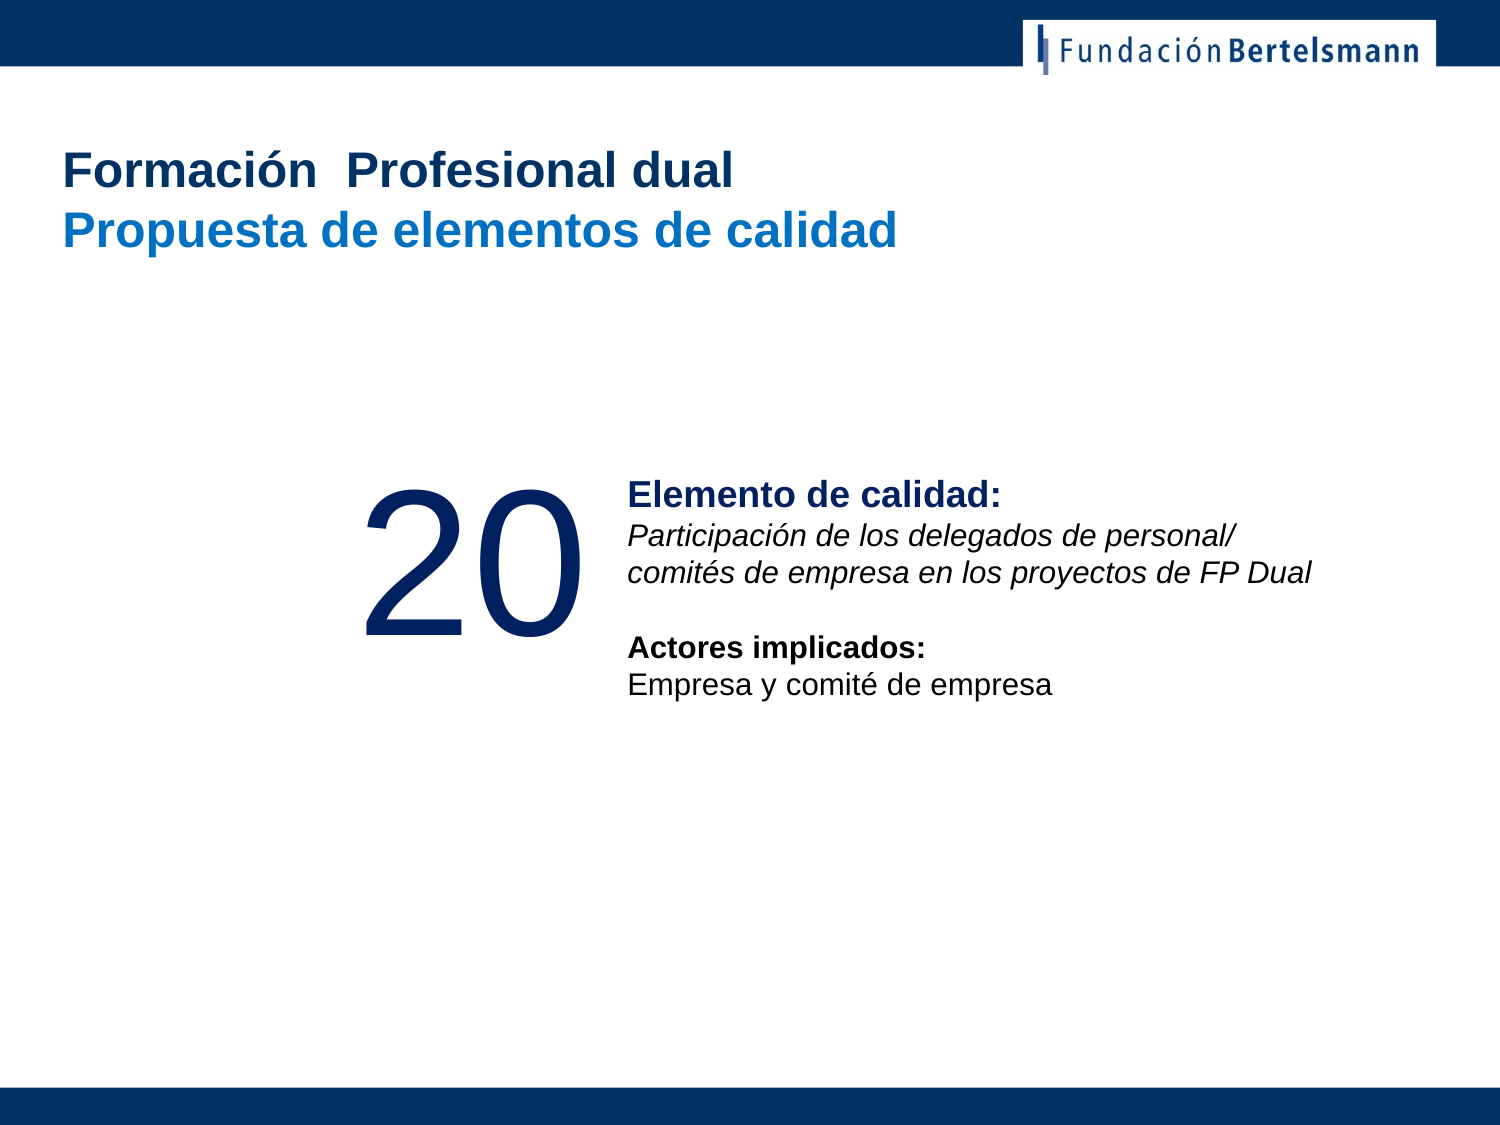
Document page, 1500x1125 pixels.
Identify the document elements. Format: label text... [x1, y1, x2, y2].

text_box 20 [312, 420, 633, 685]
text_box [58, 299, 1434, 1063]
picture [1037, 24, 1422, 75]
text_box Elemento de calidad: Participación de los delegados de personal/ comités de empresa en los proyectos de FP Dual Actores implicados: Empresa y comité de empresa [610, 460, 1364, 711]
title Formación Profesional dual Propuesta de elementos de calidad [62, 137, 1438, 263]
